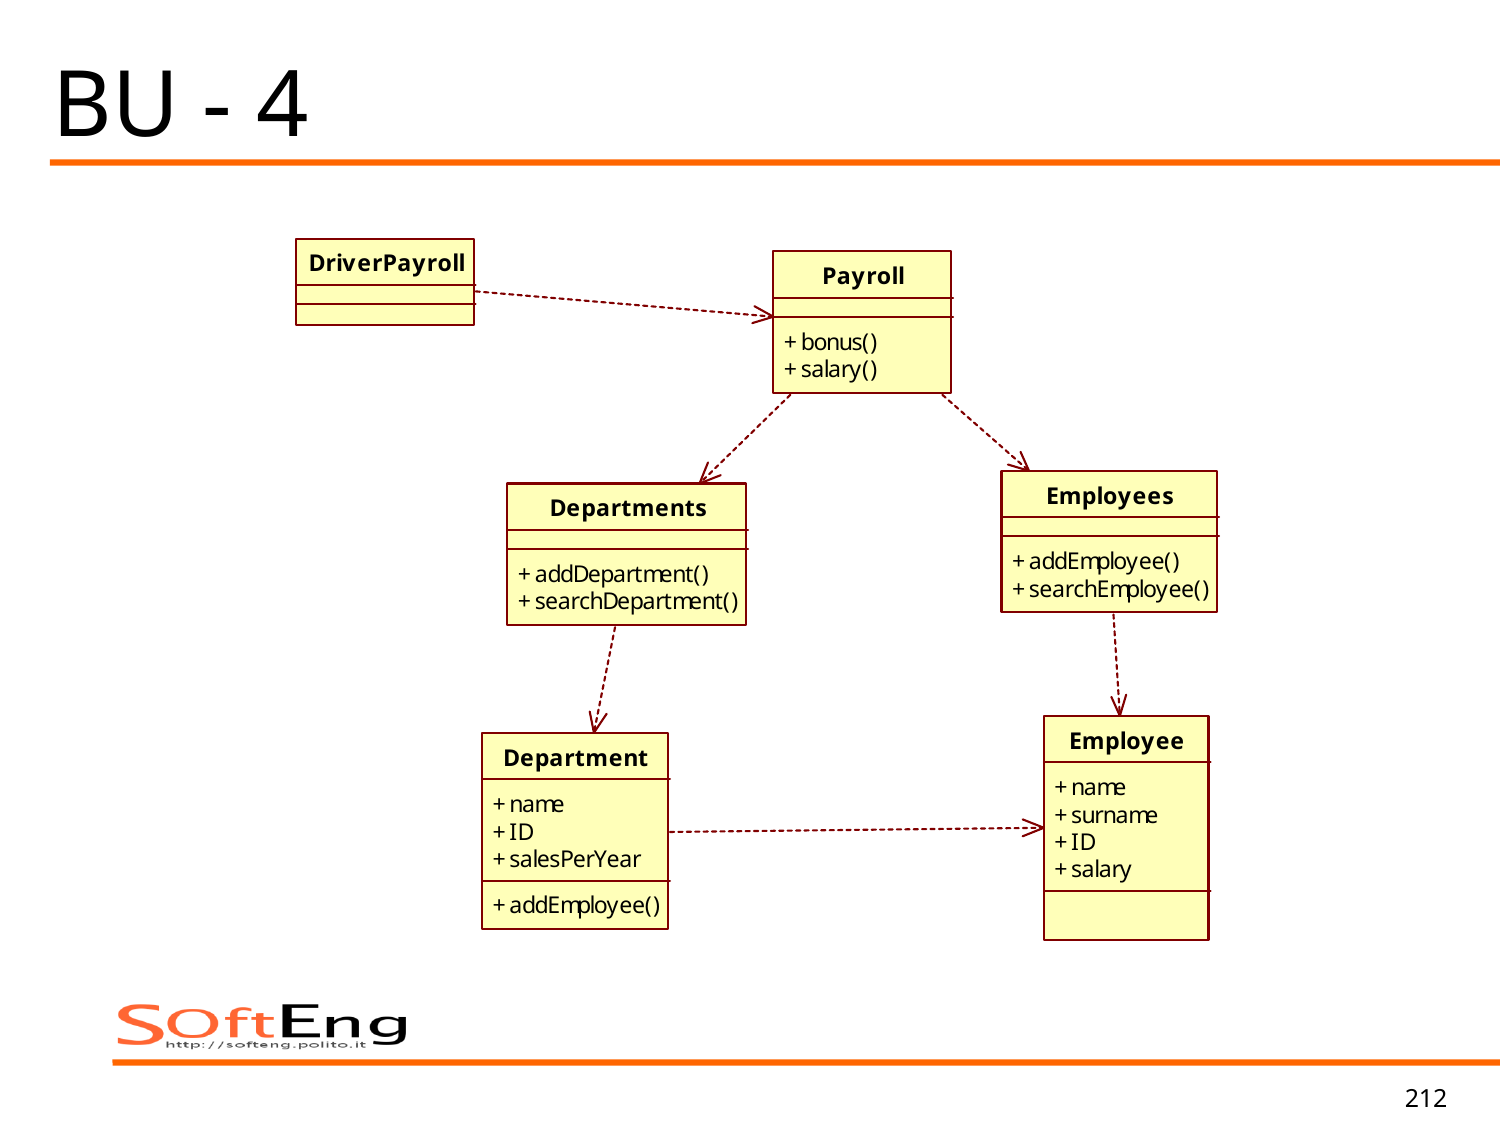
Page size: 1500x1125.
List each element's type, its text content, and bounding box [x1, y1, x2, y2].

slide_number 212 [1237, 1074, 1463, 1125]
picture [112, 993, 413, 1056]
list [253, 196, 1262, 985]
title BU - 4 [37, 24, 1450, 175]
